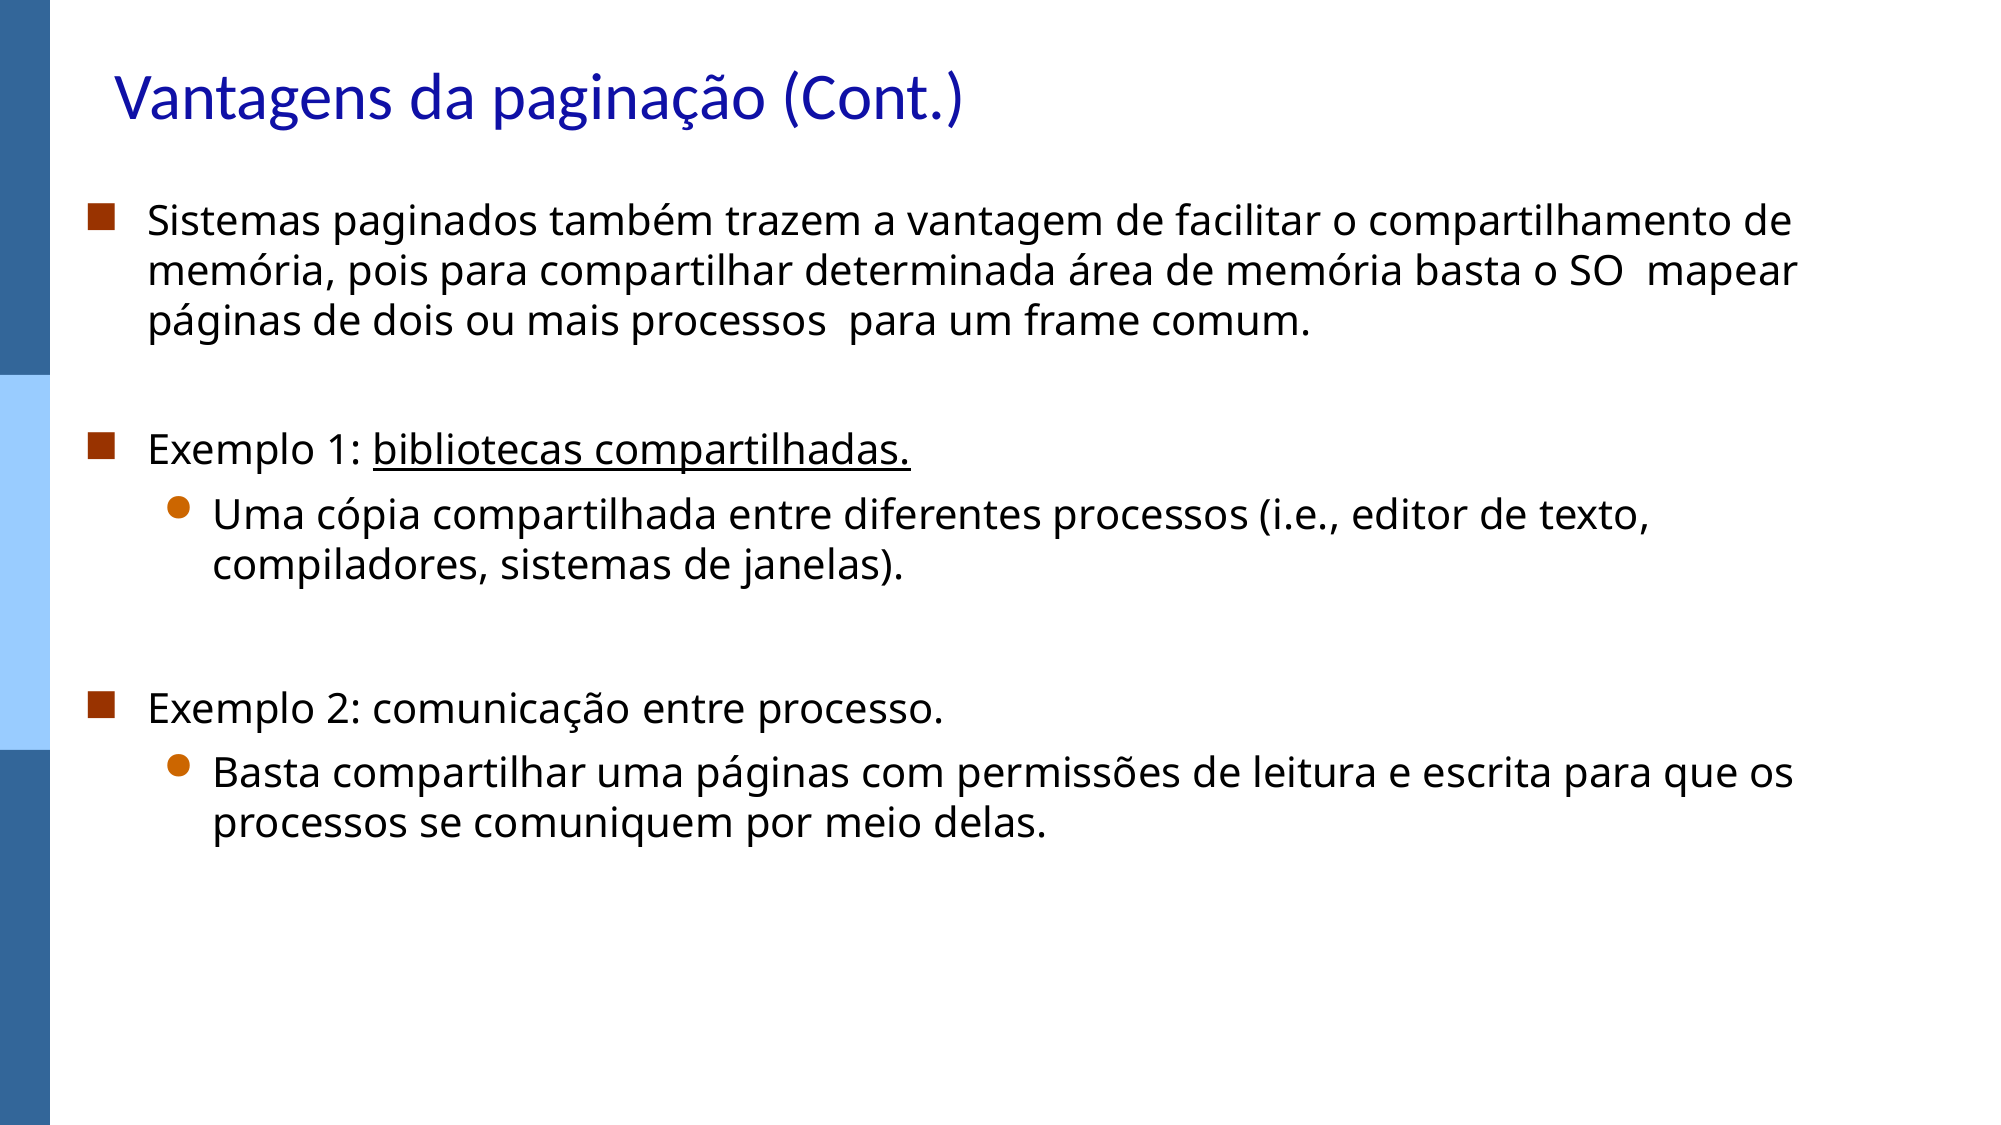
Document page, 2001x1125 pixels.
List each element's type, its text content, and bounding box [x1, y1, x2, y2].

list Sistemas paginados também trazem a vantagem de facilitar o compartilhamento de memória, pois para compartilhar determinada área de memória basta o SO mapear páginas de dois ou mais processos para um frame comum. Exemplo 1: bibliotecas compartilhadas. Uma cópia compartilhada entre diferentes processos (i.e., editor de texto, compiladores, sistemas de janelas). Exemplo 2: comunicação entre processo. Basta compartilhar uma páginas com permissões de leitura e escrita para que os processos se comuniquem por meio delas. [75, 186, 1935, 930]
title Vantagens da paginação (Cont.) [99, 45, 1900, 141]
